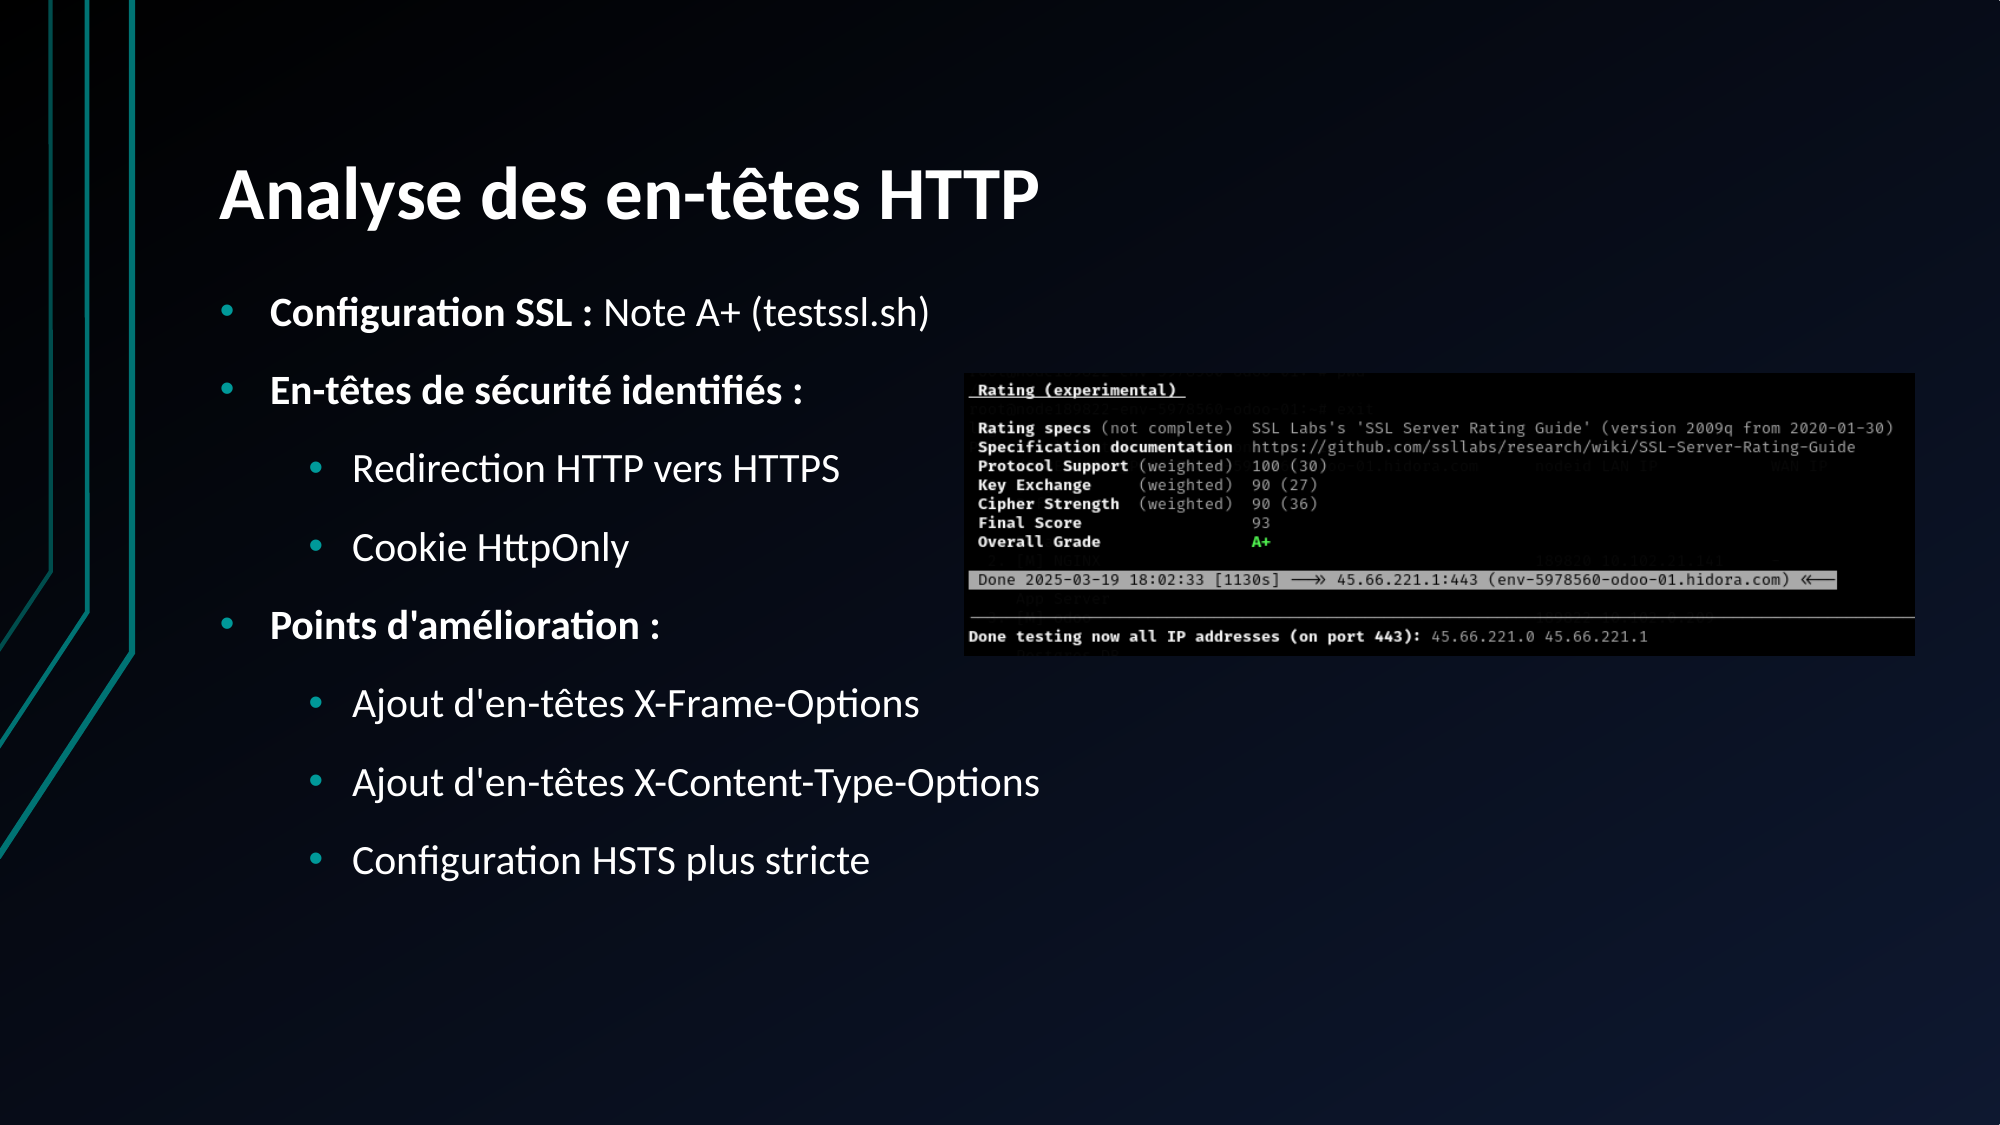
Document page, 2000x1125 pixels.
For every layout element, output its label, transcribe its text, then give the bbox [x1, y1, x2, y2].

list Configuration SSL : Note A+ (testssl.sh) En-têtes de sécurité identifiés : Redirection HTTP vers HTTPS Cookie HttpOnly Points d'amélioration : Ajout d'en-têtes X-Frame-Options Ajout d'en-têtes X-Content-Type-Options Configuration HSTS plus stricte [199, 279, 1248, 953]
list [964, 373, 1915, 656]
title Analyse des en-têtes HTTP [199, 45, 1900, 246]
